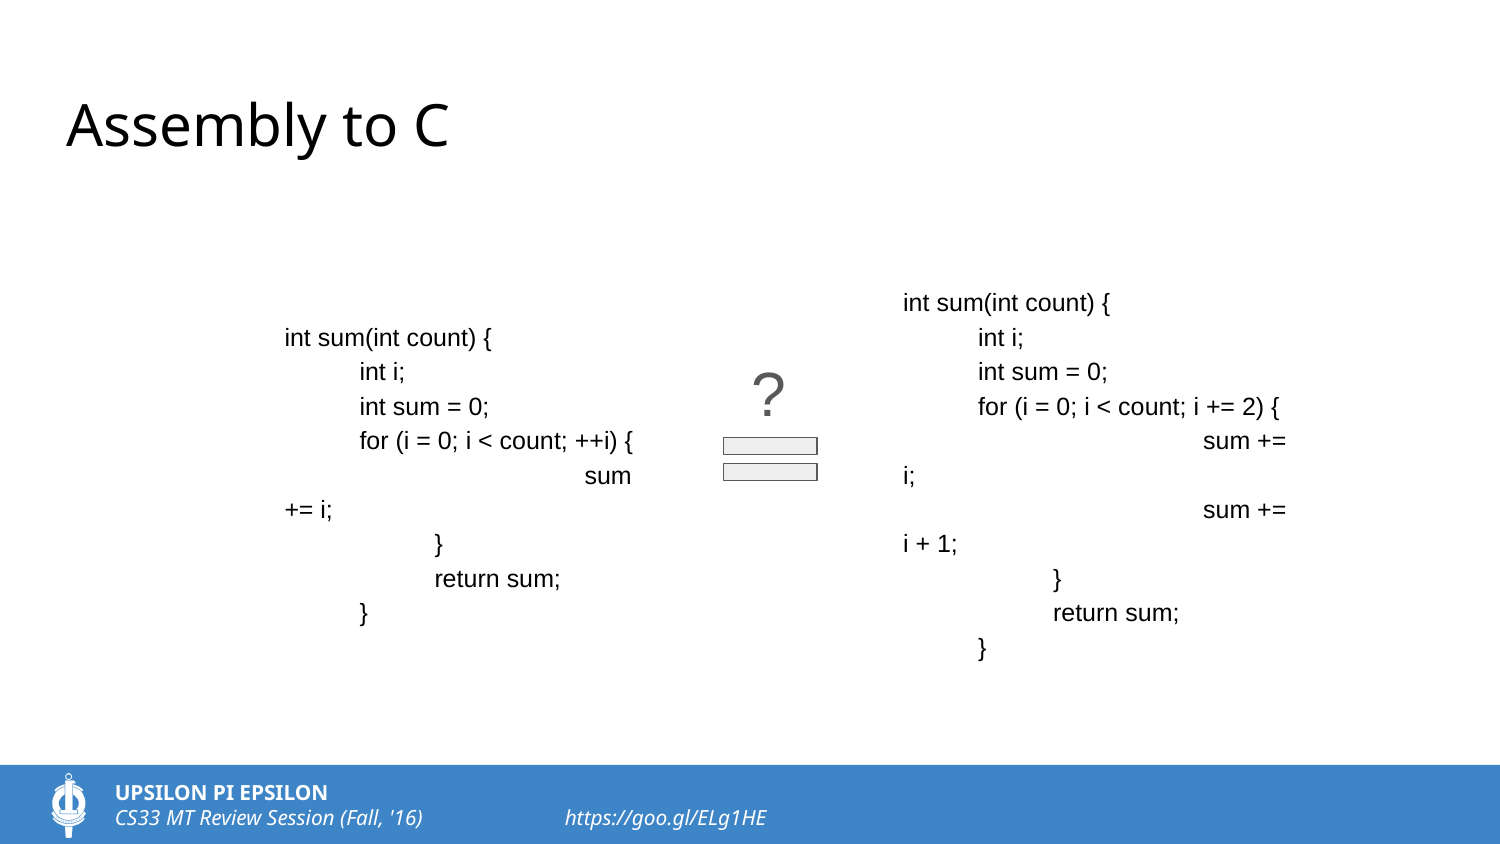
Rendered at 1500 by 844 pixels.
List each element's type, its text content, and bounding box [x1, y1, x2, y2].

text_box [723, 463, 818, 481]
text_box ? [736, 339, 841, 444]
title Assembly to C [51, 72, 1449, 167]
text_box [723, 437, 818, 455]
text_box int sum(int count) { int i; int sum = 0; for (i = 0; i < count; i += 2) { sum += i; sum += i + 1; } return sum; } [888, 268, 1312, 676]
picture [51, 773, 86, 838]
text_box int sum(int count) { int i; int sum = 0; for (i = 0; i < count; ++i) { sum += i; } return sum; } [269, 268, 653, 676]
